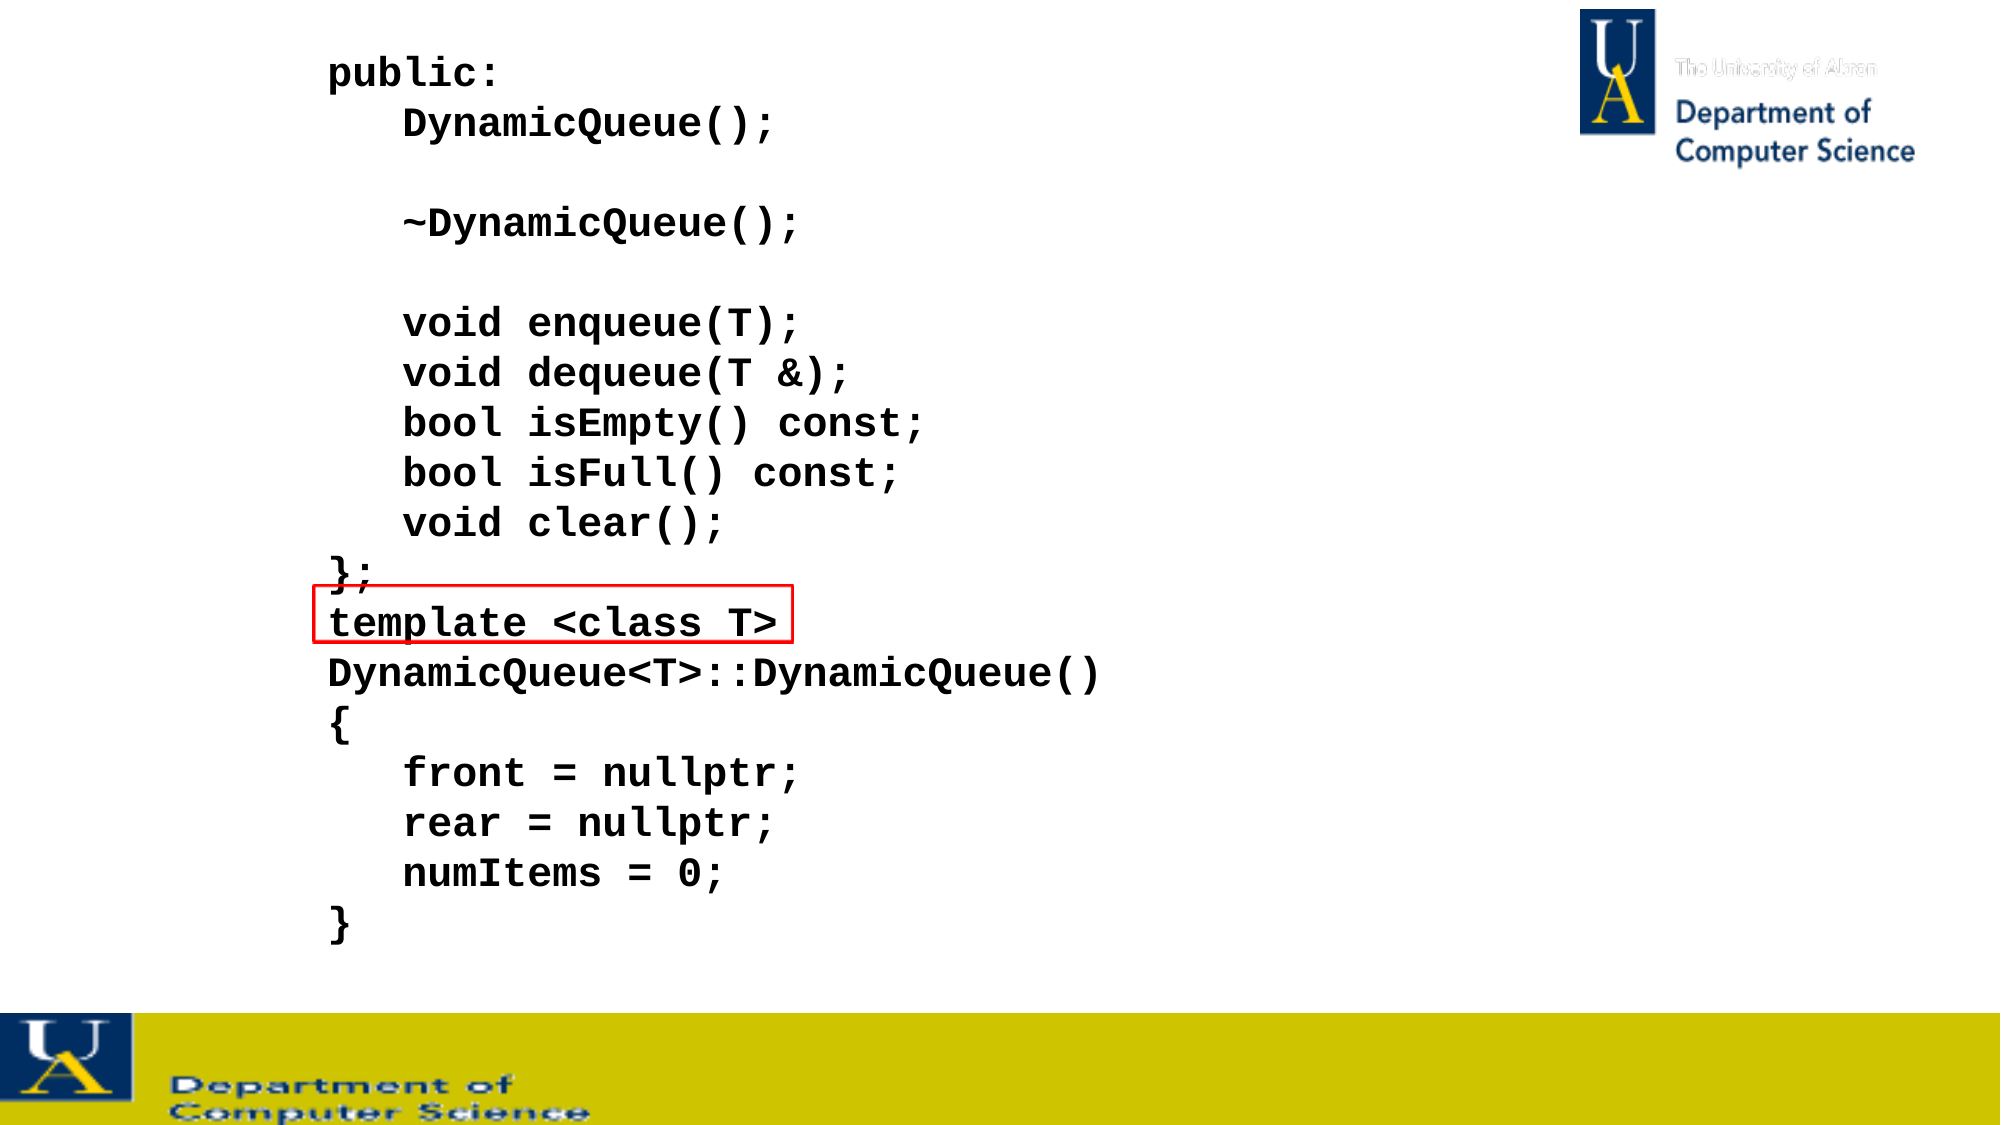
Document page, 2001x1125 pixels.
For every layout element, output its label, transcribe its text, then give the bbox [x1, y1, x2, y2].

text_box public: DynamicQueue(); ~DynamicQueue(); void enqueue(T); void dequeue(T &); bool isEmpty() const; bool isFull() const; void clear(); }; template <class T> DynamicQueue<T>::DynamicQueue() { front = nullptr; rear = nullptr; numItems = 0; } [312, 37, 1663, 953]
picture [0, 1013, 2000, 1125]
picture [1580, 9, 2001, 198]
picture [312, 584, 794, 644]
